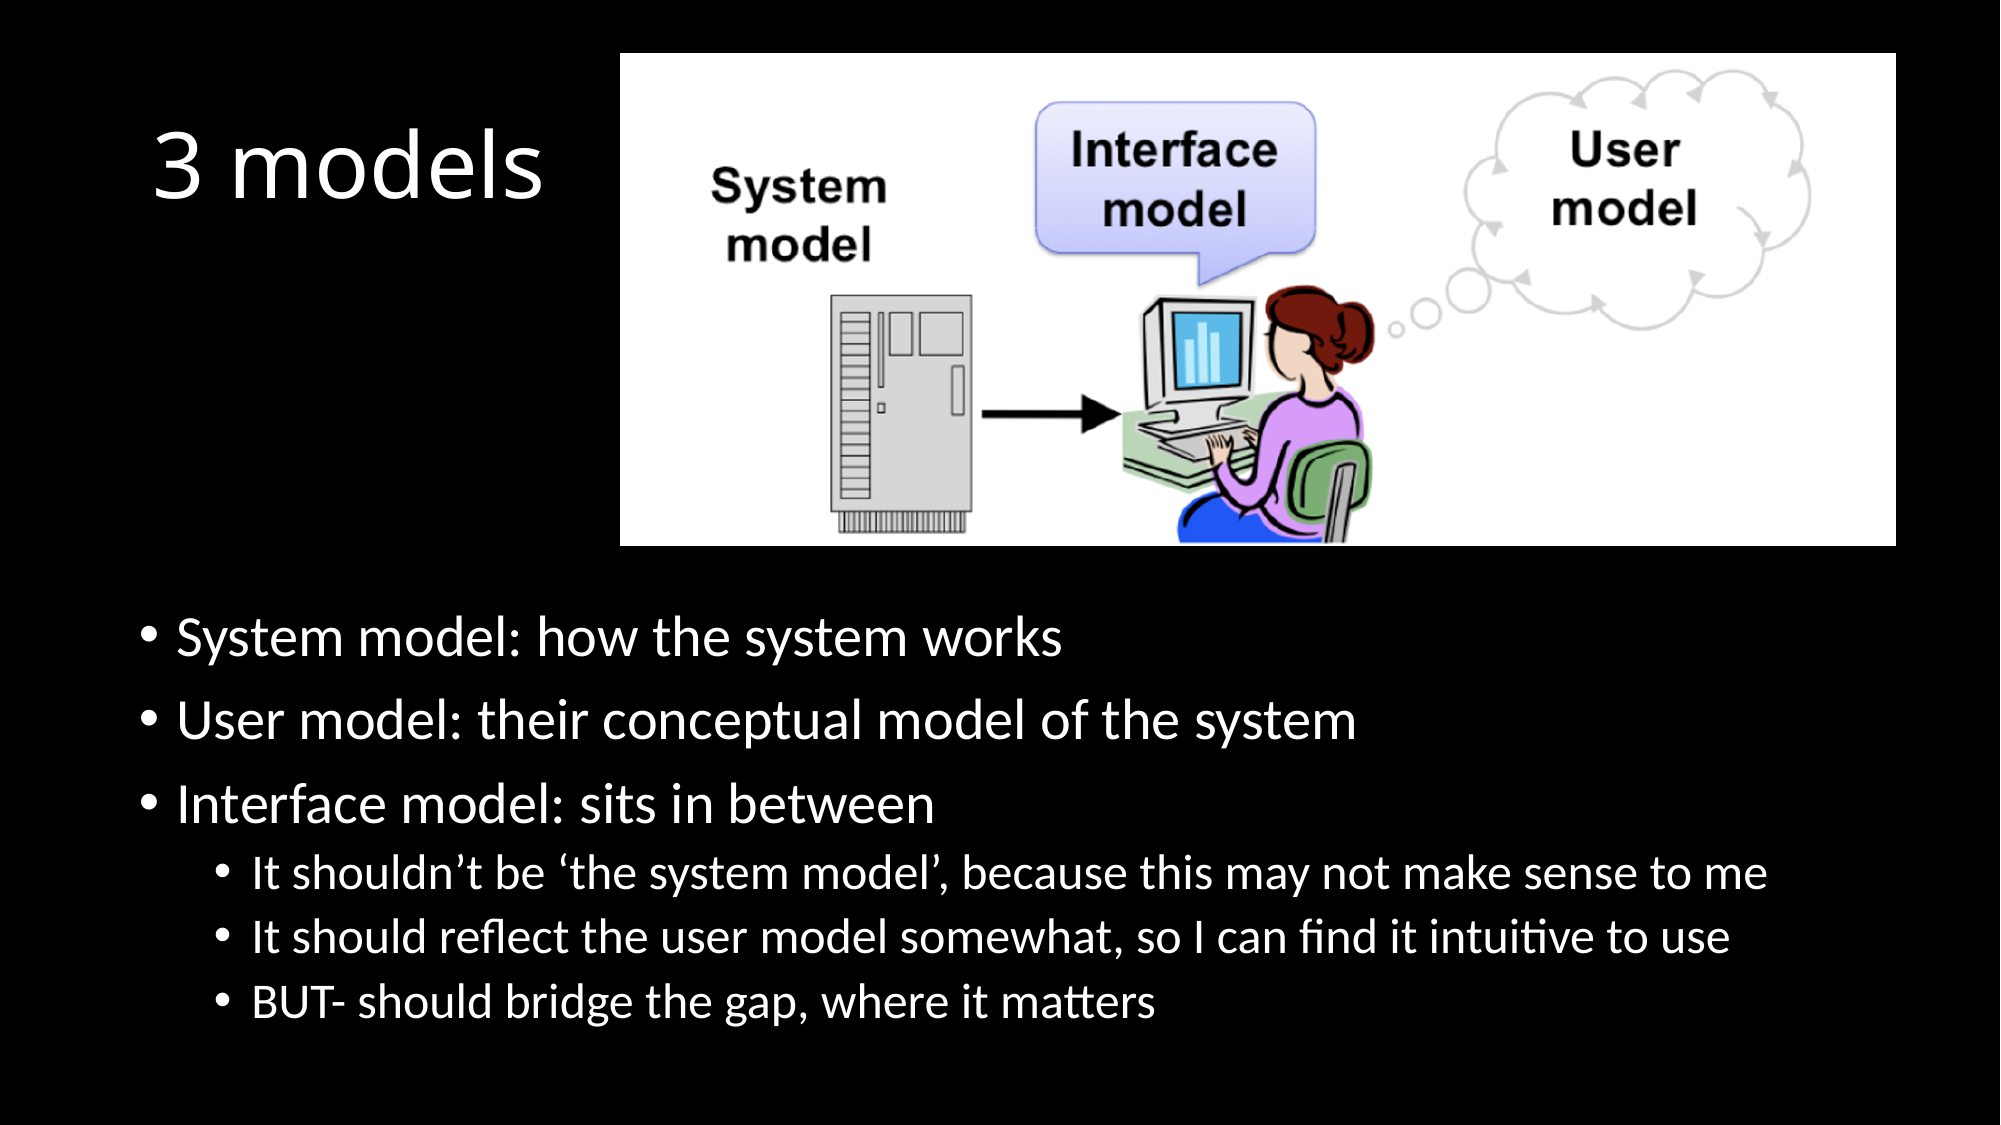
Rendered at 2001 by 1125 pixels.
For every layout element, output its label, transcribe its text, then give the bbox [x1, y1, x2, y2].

title 3 models [137, 59, 620, 278]
list System model: how the system works User model: their conceptual model of the system Interface model: sits in between It shouldn’t be ‘the system model’, because this may not make sense to me It should reflect the user model somewhat, so I can find it intuitive to use BUT- should bridge the gap, where it matters [123, 598, 1849, 1066]
picture [620, 53, 1896, 546]
